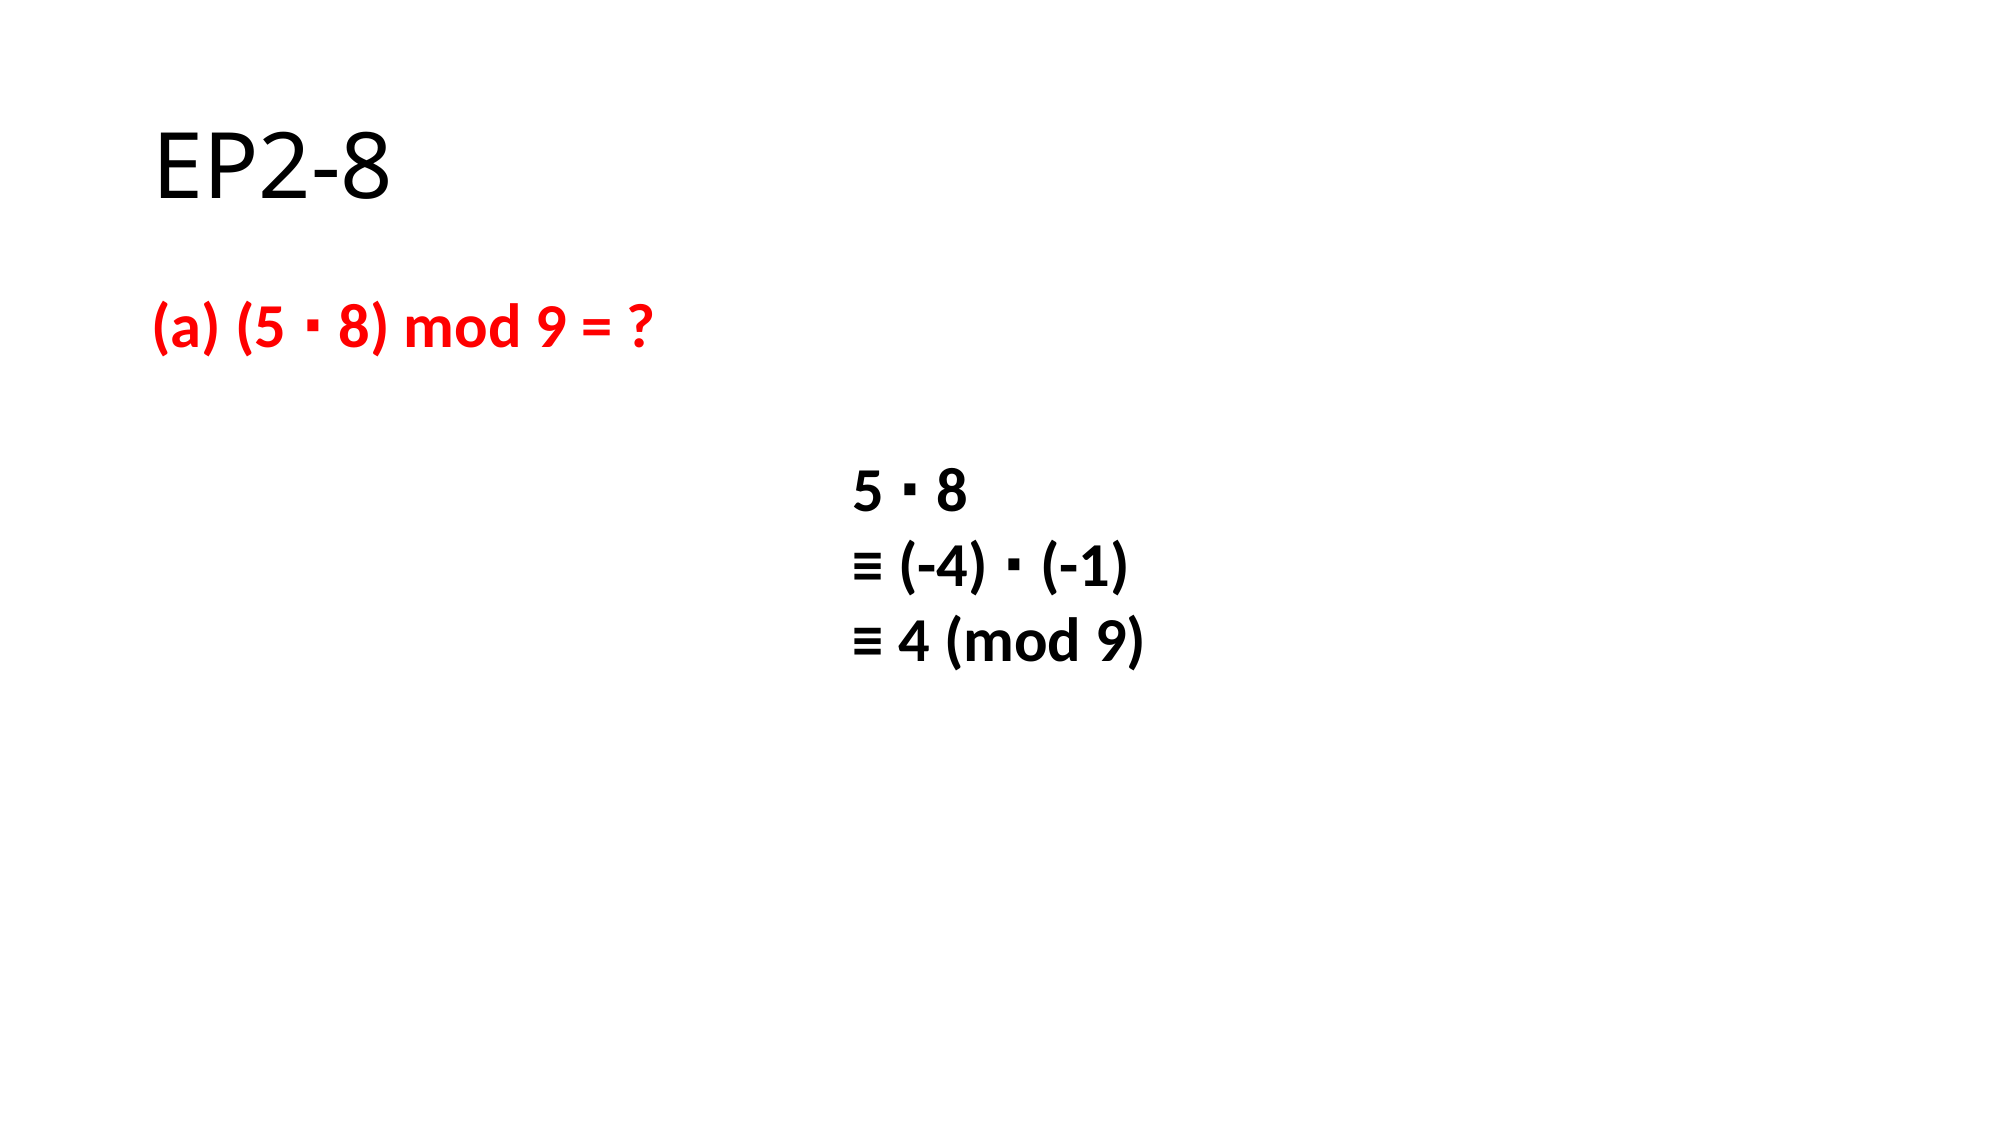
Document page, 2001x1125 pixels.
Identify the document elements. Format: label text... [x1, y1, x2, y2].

title EP2-8 [137, 59, 1863, 278]
text_box 5 ⋅ 8 ≡ (-4) ⋅ (-1) ≡ 4 (mod 9) [837, 441, 1162, 681]
text_box (a) (5 ⋅ 8) mod 9 = ? [136, 277, 672, 367]
